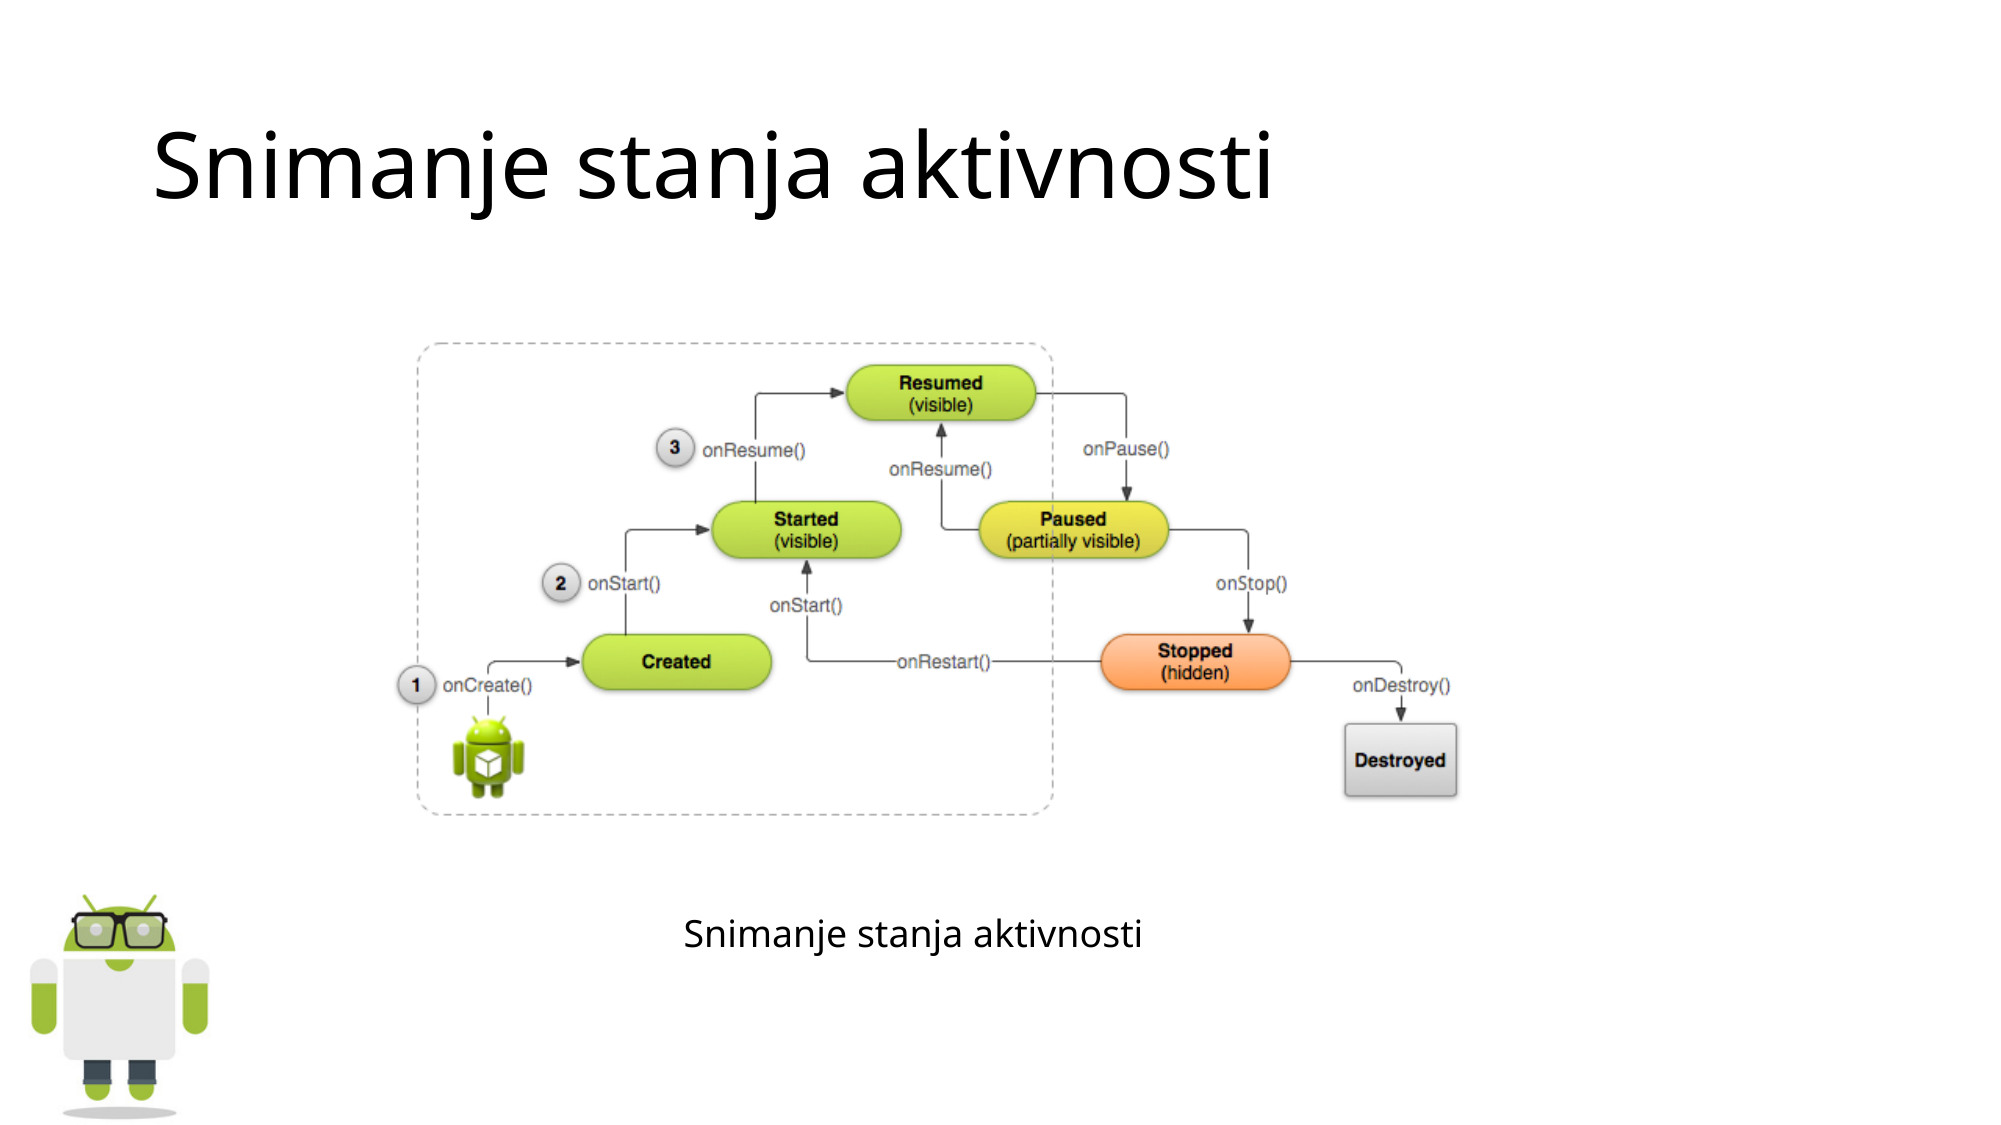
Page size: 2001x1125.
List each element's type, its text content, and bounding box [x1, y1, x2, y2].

picture [0, 885, 240, 1125]
text_box Snimanje stanja aktivnosti [669, 902, 1159, 963]
title Snimanje stanja aktivnosti [137, 59, 1863, 278]
picture [389, 335, 1509, 844]
